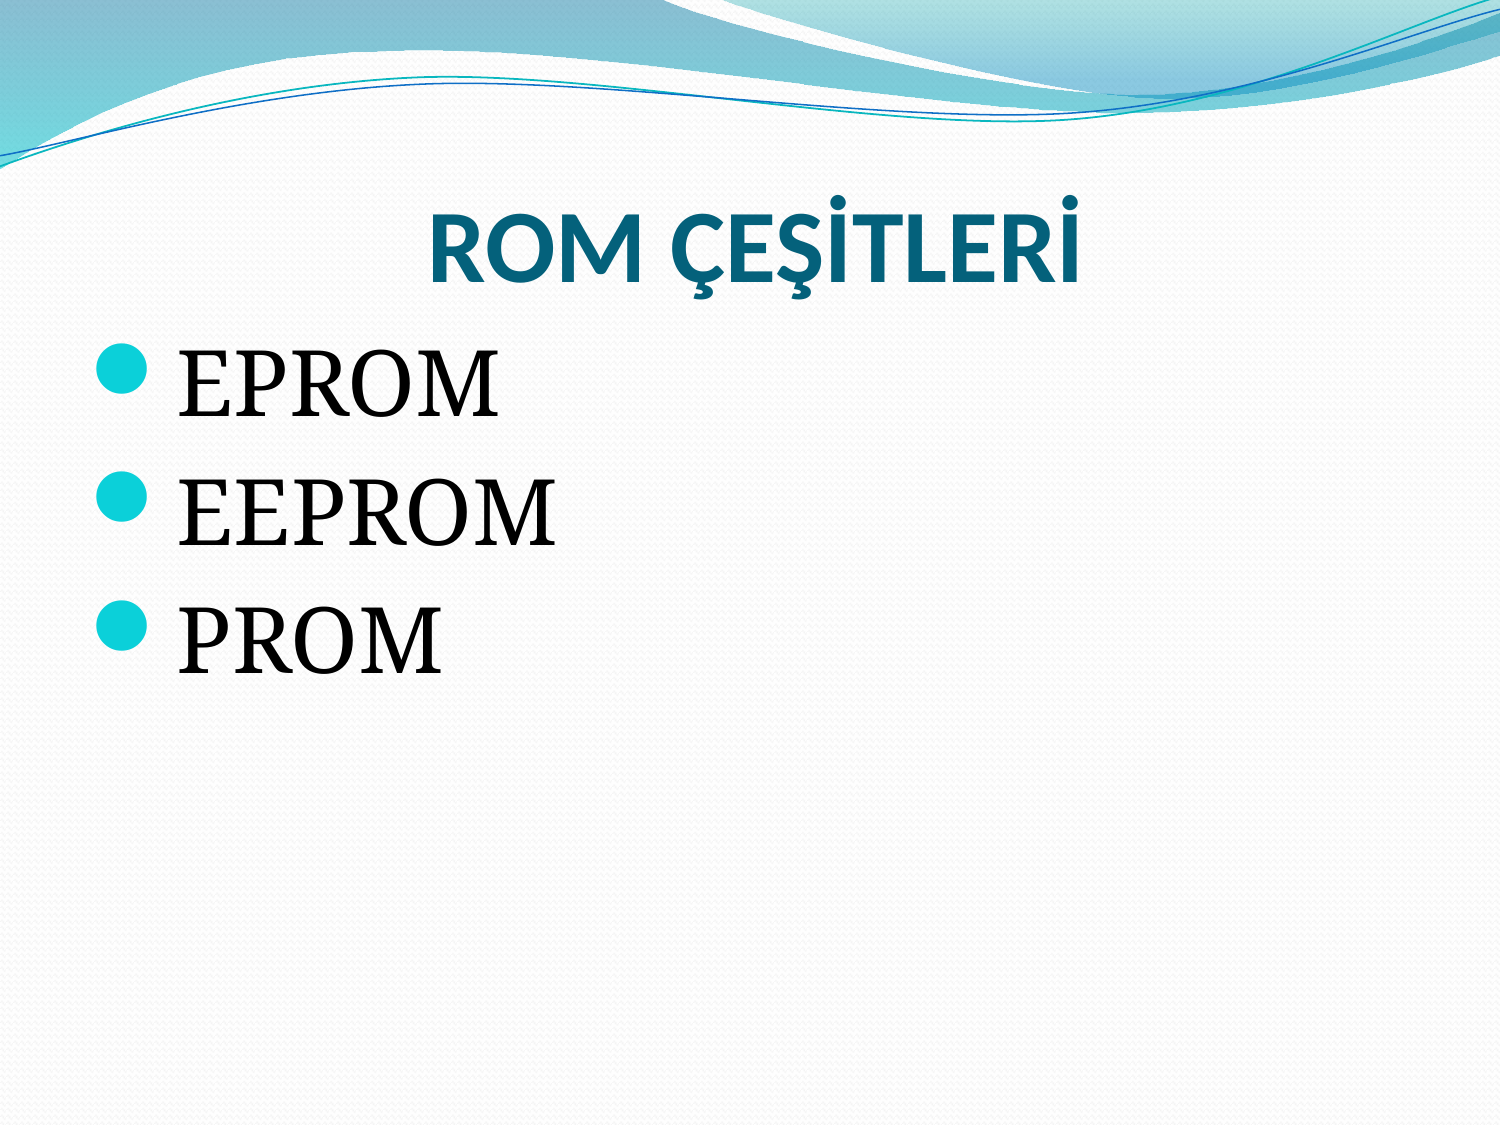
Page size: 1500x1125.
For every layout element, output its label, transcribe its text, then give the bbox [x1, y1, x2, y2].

list EPROM EEPROM PROM [75, 317, 1425, 1038]
title ROM ÇEŞİTLERİ [75, 115, 1425, 303]
